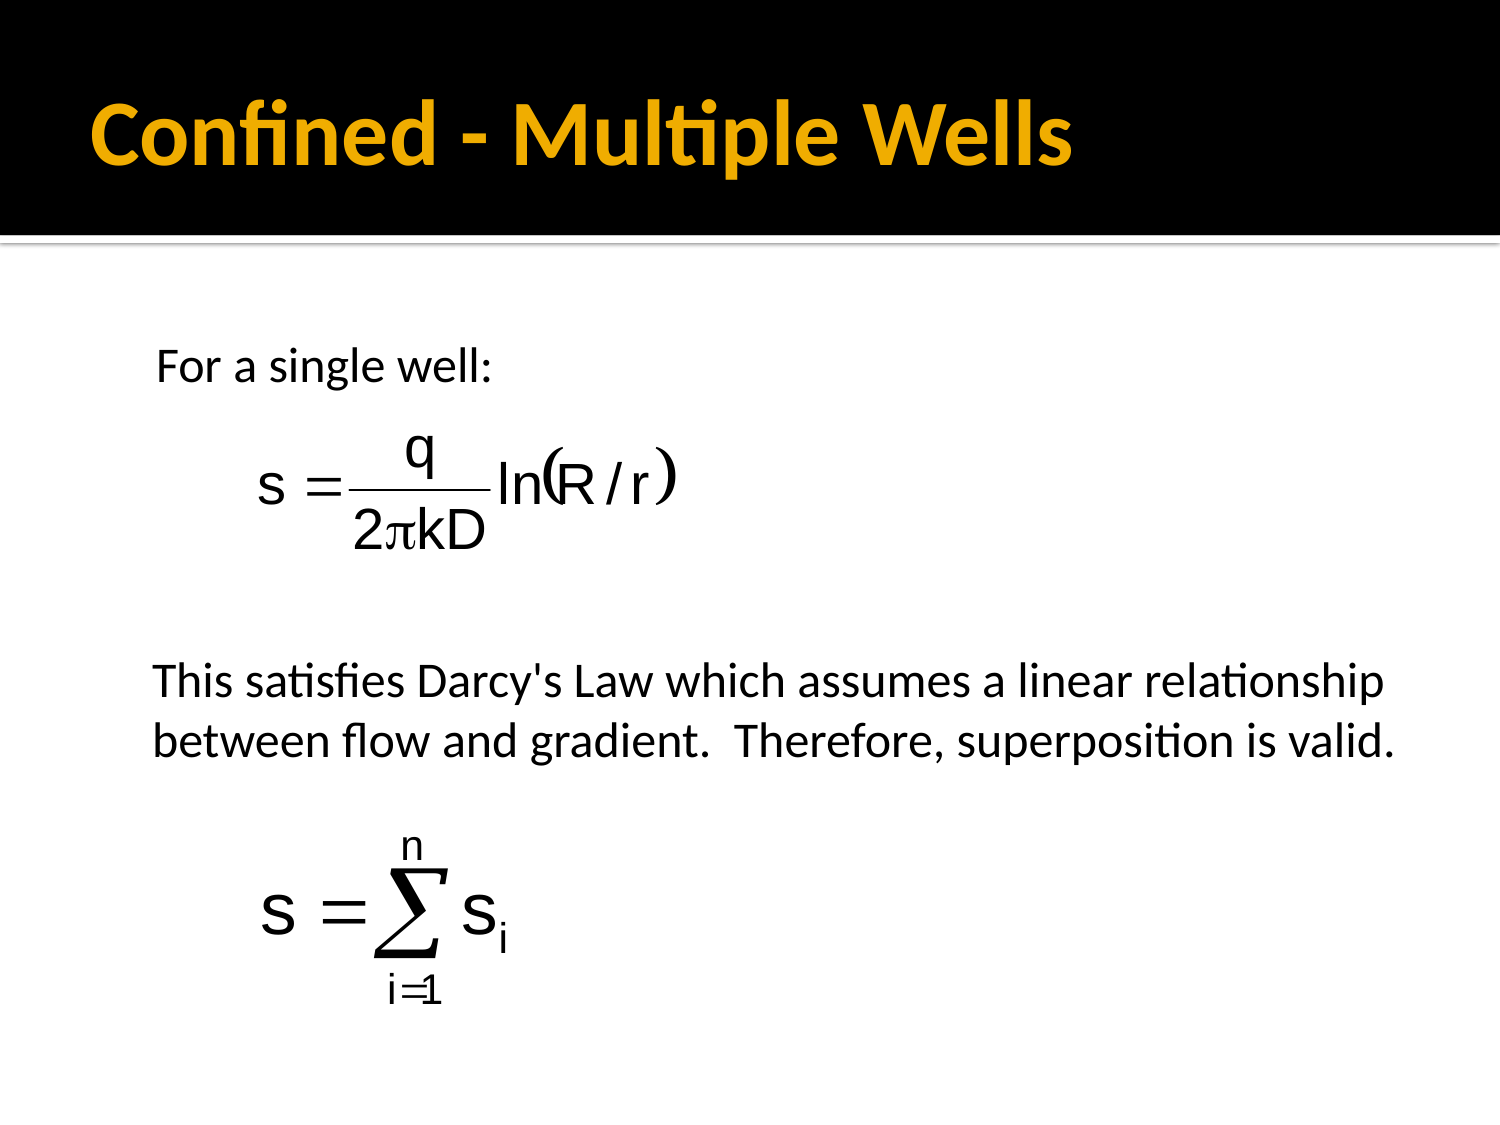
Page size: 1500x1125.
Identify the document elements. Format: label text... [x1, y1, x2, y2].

text_box For a single well: [141, 325, 509, 400]
title Confined - Multiple Wells [75, 24, 1425, 231]
text_box This satisfies Darcy's Law which assumes a linear relationship between flow and gradient. Therefore, superposition is valid. [137, 640, 1413, 775]
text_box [249, 812, 525, 1021]
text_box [249, 412, 681, 563]
